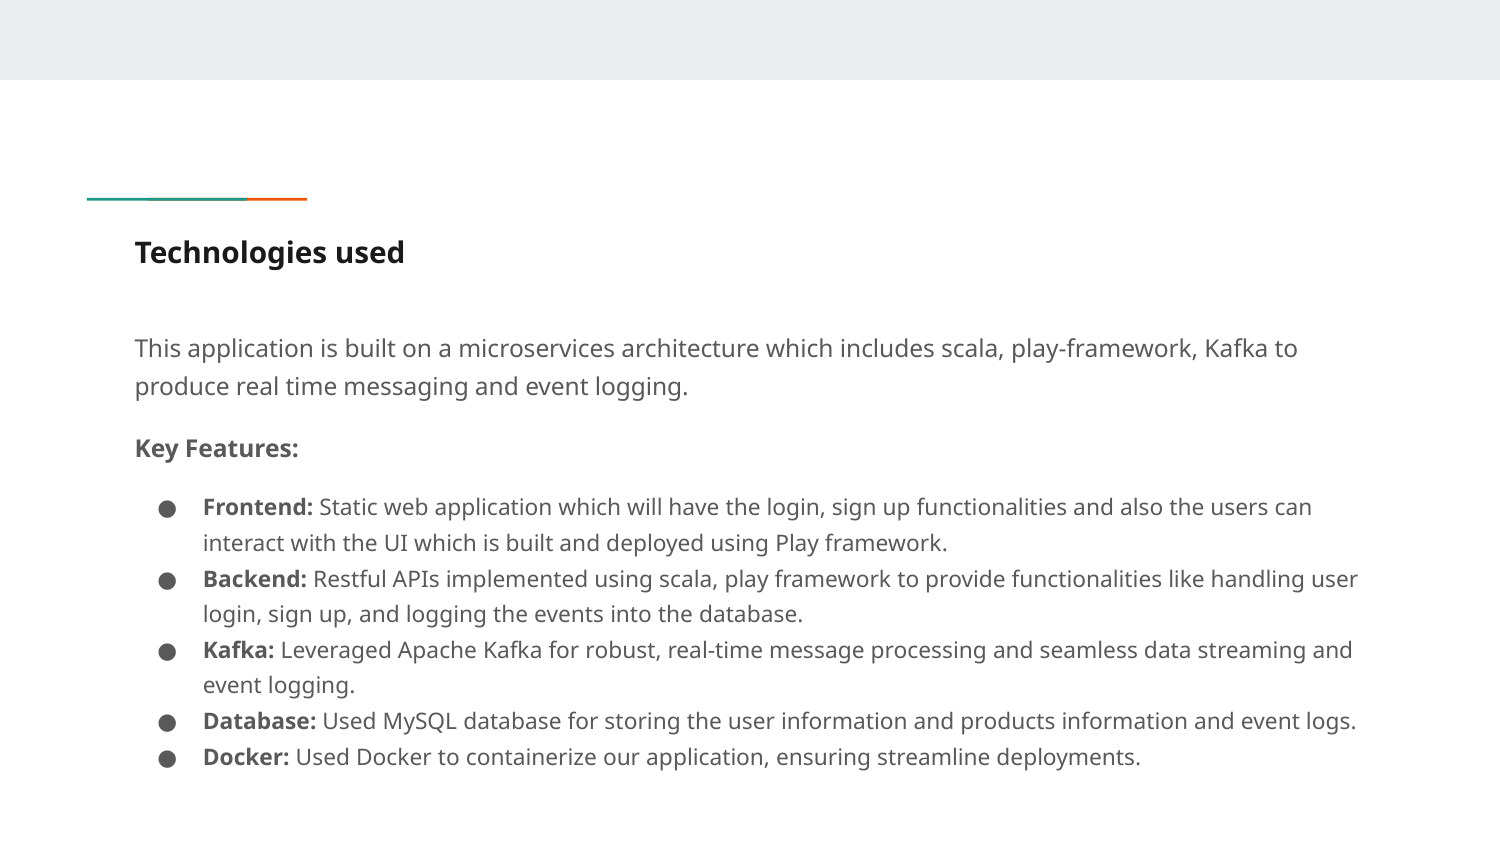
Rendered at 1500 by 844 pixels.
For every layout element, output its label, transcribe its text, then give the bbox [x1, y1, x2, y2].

list This application is built on a microservices architecture which includes scala, play-framework, Kafka to produce real time messaging and event logging. Key Features: Frontend: Static web application which will have the login, sign up functionalities and also the users can interact with the UI which is built and deployed using Play framework. Backend: Restful APIs implemented using scala, play framework to provide functionalities like handling user login, sign up, and logging the events into the database. Kafka: Leveraged Apache Kafka for robust, real-time message processing and seamless data streaming and event logging. Database: Used MySQL database for storing the user information and products information and event logs. Docker: Used Docker to containerize our application, ensuring streamline deployments. [119, 310, 1381, 820]
title Technologies used [119, 216, 1381, 288]
